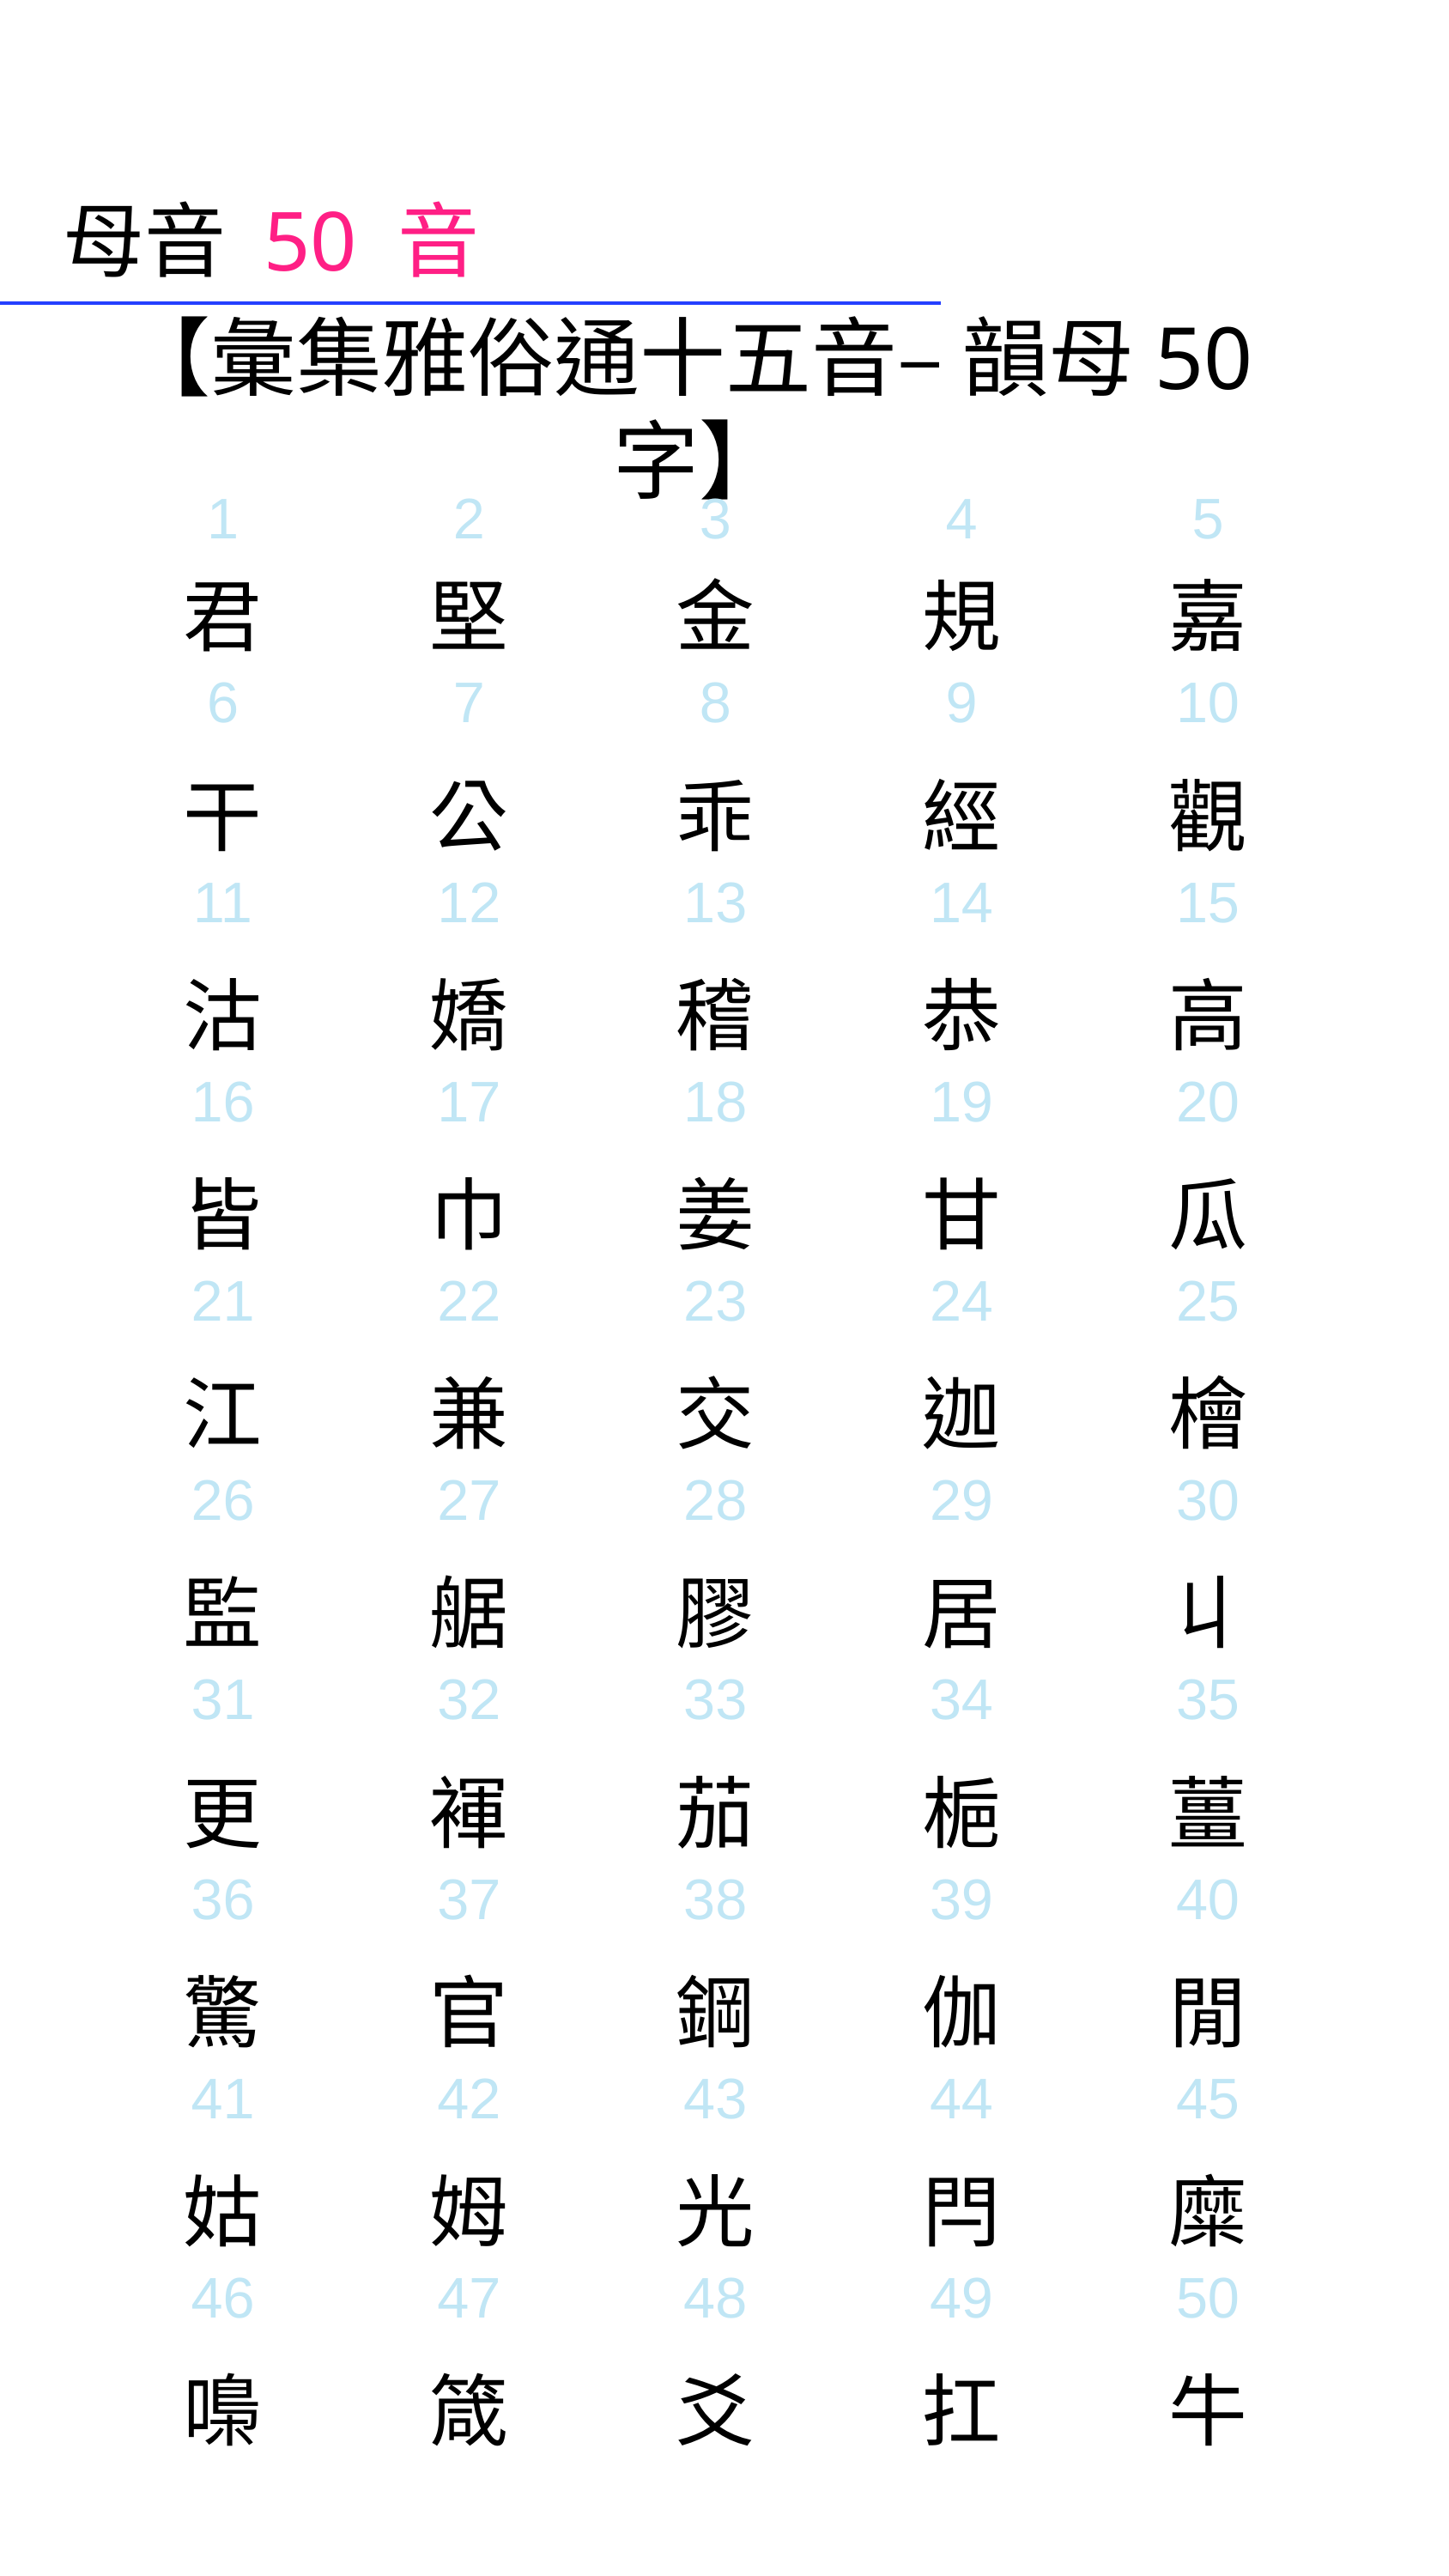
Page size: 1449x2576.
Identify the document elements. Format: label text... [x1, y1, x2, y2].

table_cell 嬌 [346, 951, 592, 1051]
table_cell 8 [592, 653, 839, 752]
table_cell 50 [1085, 2248, 1331, 2348]
table_cell 爻 [592, 2348, 839, 2447]
table_cell 膠 [592, 1550, 839, 1649]
table_cell 18 [592, 1051, 839, 1151]
table_cell 48 [592, 2248, 839, 2348]
table_cell 24 [839, 1251, 1085, 1351]
table_cell 31 [100, 1649, 346, 1749]
table_cell 14 [839, 852, 1085, 951]
table_cell 49 [839, 2248, 1085, 2348]
table_cell 扛 [839, 2348, 1085, 2447]
table_cell 15 [1085, 852, 1331, 951]
table_cell 牛 [1085, 2348, 1331, 2447]
table_cell 35 [1085, 1649, 1331, 1749]
table_cell 堅 [346, 553, 592, 653]
table_cell 艍 [346, 1550, 592, 1649]
table_cell 居 [839, 1550, 1085, 1649]
table_cell 干 [100, 752, 346, 852]
table_cell 7 [346, 653, 592, 752]
table_cell 觀 [1085, 752, 1331, 852]
table_cell 茄 [592, 1749, 839, 1849]
table_cell 丩 [1085, 1550, 1331, 1649]
title 母音 50 音 [50, 186, 786, 295]
table_cell 42 [346, 2048, 592, 2148]
table_cell 官 [346, 1948, 592, 2048]
table_cell 12 [346, 852, 592, 951]
table_cell 公 [346, 752, 592, 852]
table_cell 30 [1085, 1450, 1331, 1550]
table_cell 9 [839, 653, 1085, 752]
table_cell 姆 [346, 2148, 592, 2248]
table_cell 高 [1085, 951, 1331, 1051]
table_cell 20 [1085, 1051, 1331, 1151]
table_cell 17 [346, 1051, 592, 1151]
table_header 1 [100, 483, 346, 553]
table_cell 經 [839, 752, 1085, 852]
table_cell 34 [839, 1649, 1085, 1749]
table_cell 皆 [100, 1151, 346, 1251]
table_cell 監 [100, 1550, 346, 1649]
table_cell 23 [592, 1251, 839, 1351]
table_cell 金 [592, 553, 839, 653]
table_cell 26 [100, 1450, 346, 1550]
table_cell 38 [592, 1849, 839, 1948]
table_cell 糜 [1085, 2148, 1331, 2248]
table_cell 箴 [346, 2348, 592, 2447]
table_cell 伽 [839, 1948, 1085, 2048]
table_cell 交 [592, 1351, 839, 1450]
table_cell 檜 [1085, 1351, 1331, 1450]
table_cell 47 [346, 2248, 592, 2348]
table_cell 46 [100, 2248, 346, 2348]
table_cell 沽 [100, 951, 346, 1051]
table_cell 光 [592, 2148, 839, 2248]
table_cell 37 [346, 1849, 592, 1948]
table_header 4 [839, 483, 1085, 553]
table_cell 兼 [346, 1351, 592, 1450]
table_cell 43 [592, 2048, 839, 2148]
table_cell 27 [346, 1450, 592, 1550]
table_cell 19 [839, 1051, 1085, 1151]
table_cell 薑 [1085, 1749, 1331, 1849]
table_cell 22 [346, 1251, 592, 1351]
table_cell 嘉 [1085, 553, 1331, 653]
text_box 【彙集雅俗通十五音– 韻母50字】 [68, 297, 1331, 516]
table_cell 44 [839, 2048, 1085, 2148]
table_cell 36 [100, 1849, 346, 1948]
table_cell 11 [100, 852, 346, 951]
table_cell 閂 [839, 2148, 1085, 2248]
table_cell 巾 [346, 1151, 592, 1251]
table_cell 驚 [100, 1948, 346, 2048]
table_cell 甘 [839, 1151, 1085, 1251]
table_cell 褌 [346, 1749, 592, 1849]
table_cell 嘄 [100, 2348, 346, 2447]
table_header 3 [592, 483, 839, 553]
table_cell 21 [100, 1251, 346, 1351]
table_cell 39 [839, 1849, 1085, 1948]
table_cell 28 [592, 1450, 839, 1550]
table_cell 乖 [592, 752, 839, 852]
table_cell 16 [100, 1051, 346, 1151]
table_cell 13 [592, 852, 839, 951]
table_cell 姜 [592, 1151, 839, 1251]
table_cell 閒 [1085, 1948, 1331, 2048]
table_cell 規 [839, 553, 1085, 653]
table_cell 29 [839, 1450, 1085, 1550]
table_cell 君 [100, 553, 346, 653]
table_cell 瓜 [1085, 1151, 1331, 1251]
table_cell 6 [100, 653, 346, 752]
table_cell 恭 [839, 951, 1085, 1051]
table_cell 33 [592, 1649, 839, 1749]
table_cell 10 [1085, 653, 1331, 752]
table_cell 梔 [839, 1749, 1085, 1849]
table_cell 江 [100, 1351, 346, 1450]
table_cell 迦 [839, 1351, 1085, 1450]
table_cell 25 [1085, 1251, 1331, 1351]
table_cell 41 [100, 2048, 346, 2148]
table_cell 40 [1085, 1849, 1331, 1948]
table_cell 更 [100, 1749, 346, 1849]
table_cell 姑 [100, 2148, 346, 2248]
table_cell 32 [346, 1649, 592, 1749]
table_cell 鋼 [592, 1948, 839, 2048]
table_cell 稽 [592, 951, 839, 1051]
table_cell 45 [1085, 2048, 1331, 2148]
table_header 2 [346, 483, 592, 553]
table_header 5 [1085, 483, 1331, 553]
